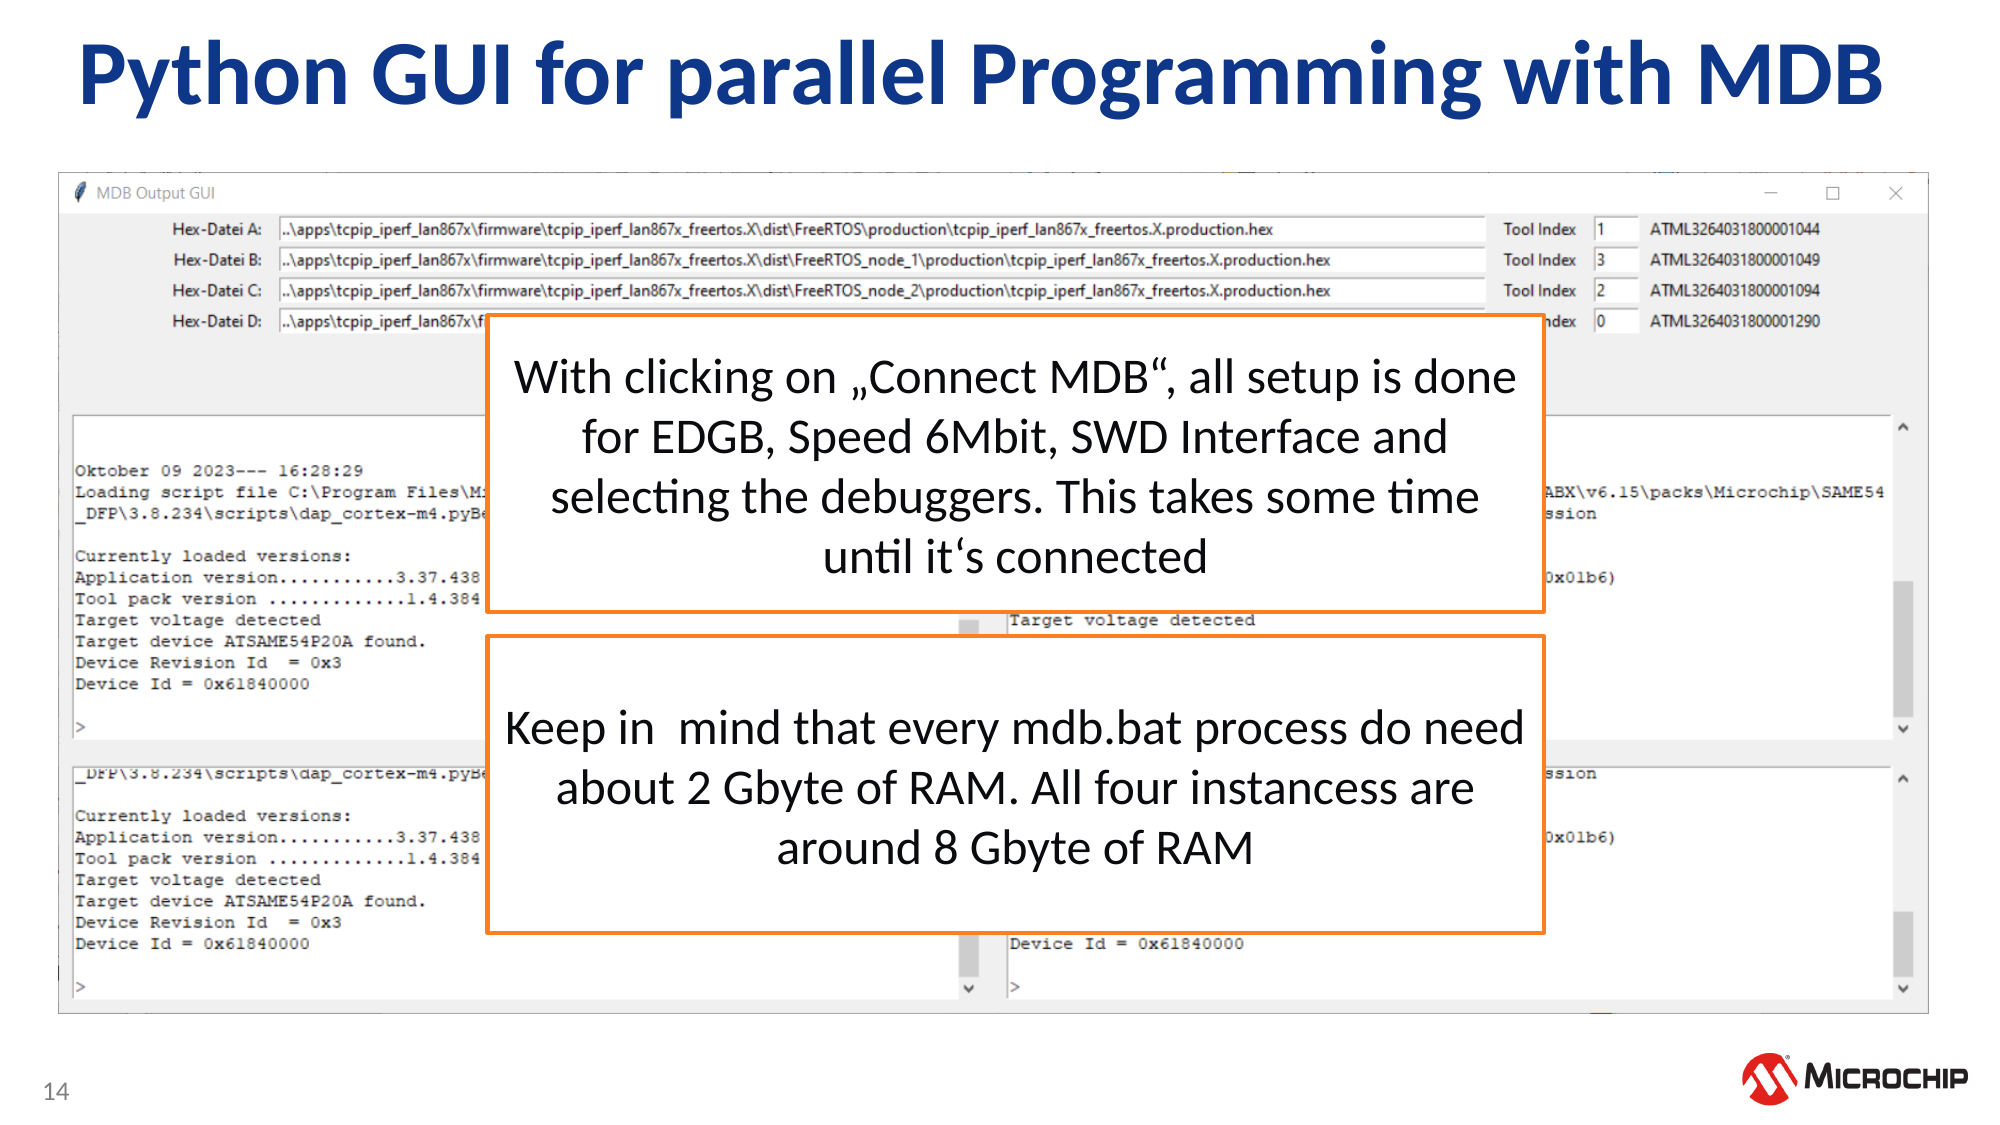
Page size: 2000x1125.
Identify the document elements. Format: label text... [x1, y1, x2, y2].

title Python GUI for parallel Programming with MDB [58, 15, 1929, 144]
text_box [836, 395, 905, 502]
picture [1736, 1049, 1974, 1109]
picture [57, 172, 1929, 1015]
